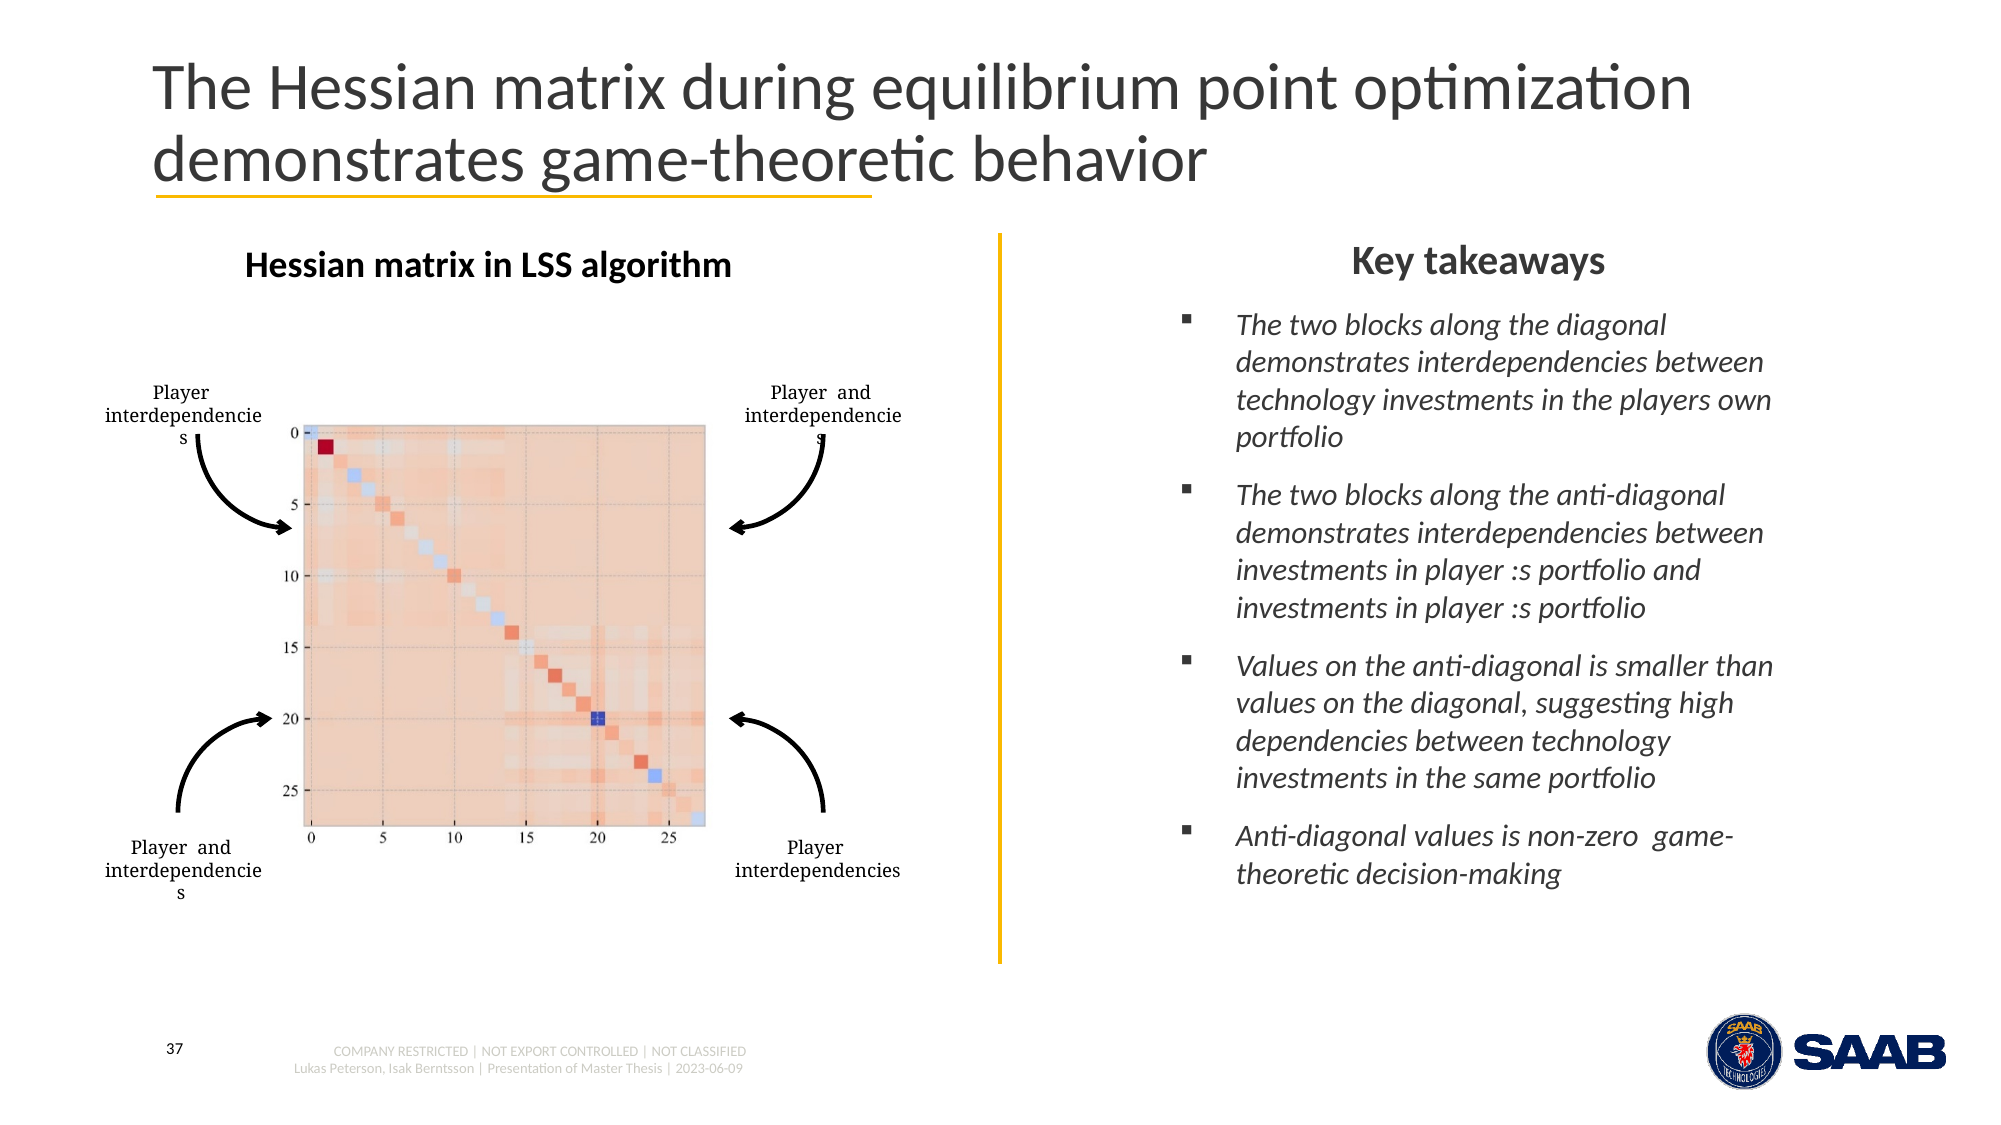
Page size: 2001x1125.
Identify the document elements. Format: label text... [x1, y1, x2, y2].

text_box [89, 339, 918, 907]
picture [1706, 1013, 1947, 1090]
title The Hessian matrix during equilibrium point optimization demonstrates game-theoretic behavior [137, 15, 1863, 233]
slide_number 37 [151, 1030, 427, 1091]
text_box Hessian matrix in LSS algorithm [203, 232, 775, 339]
